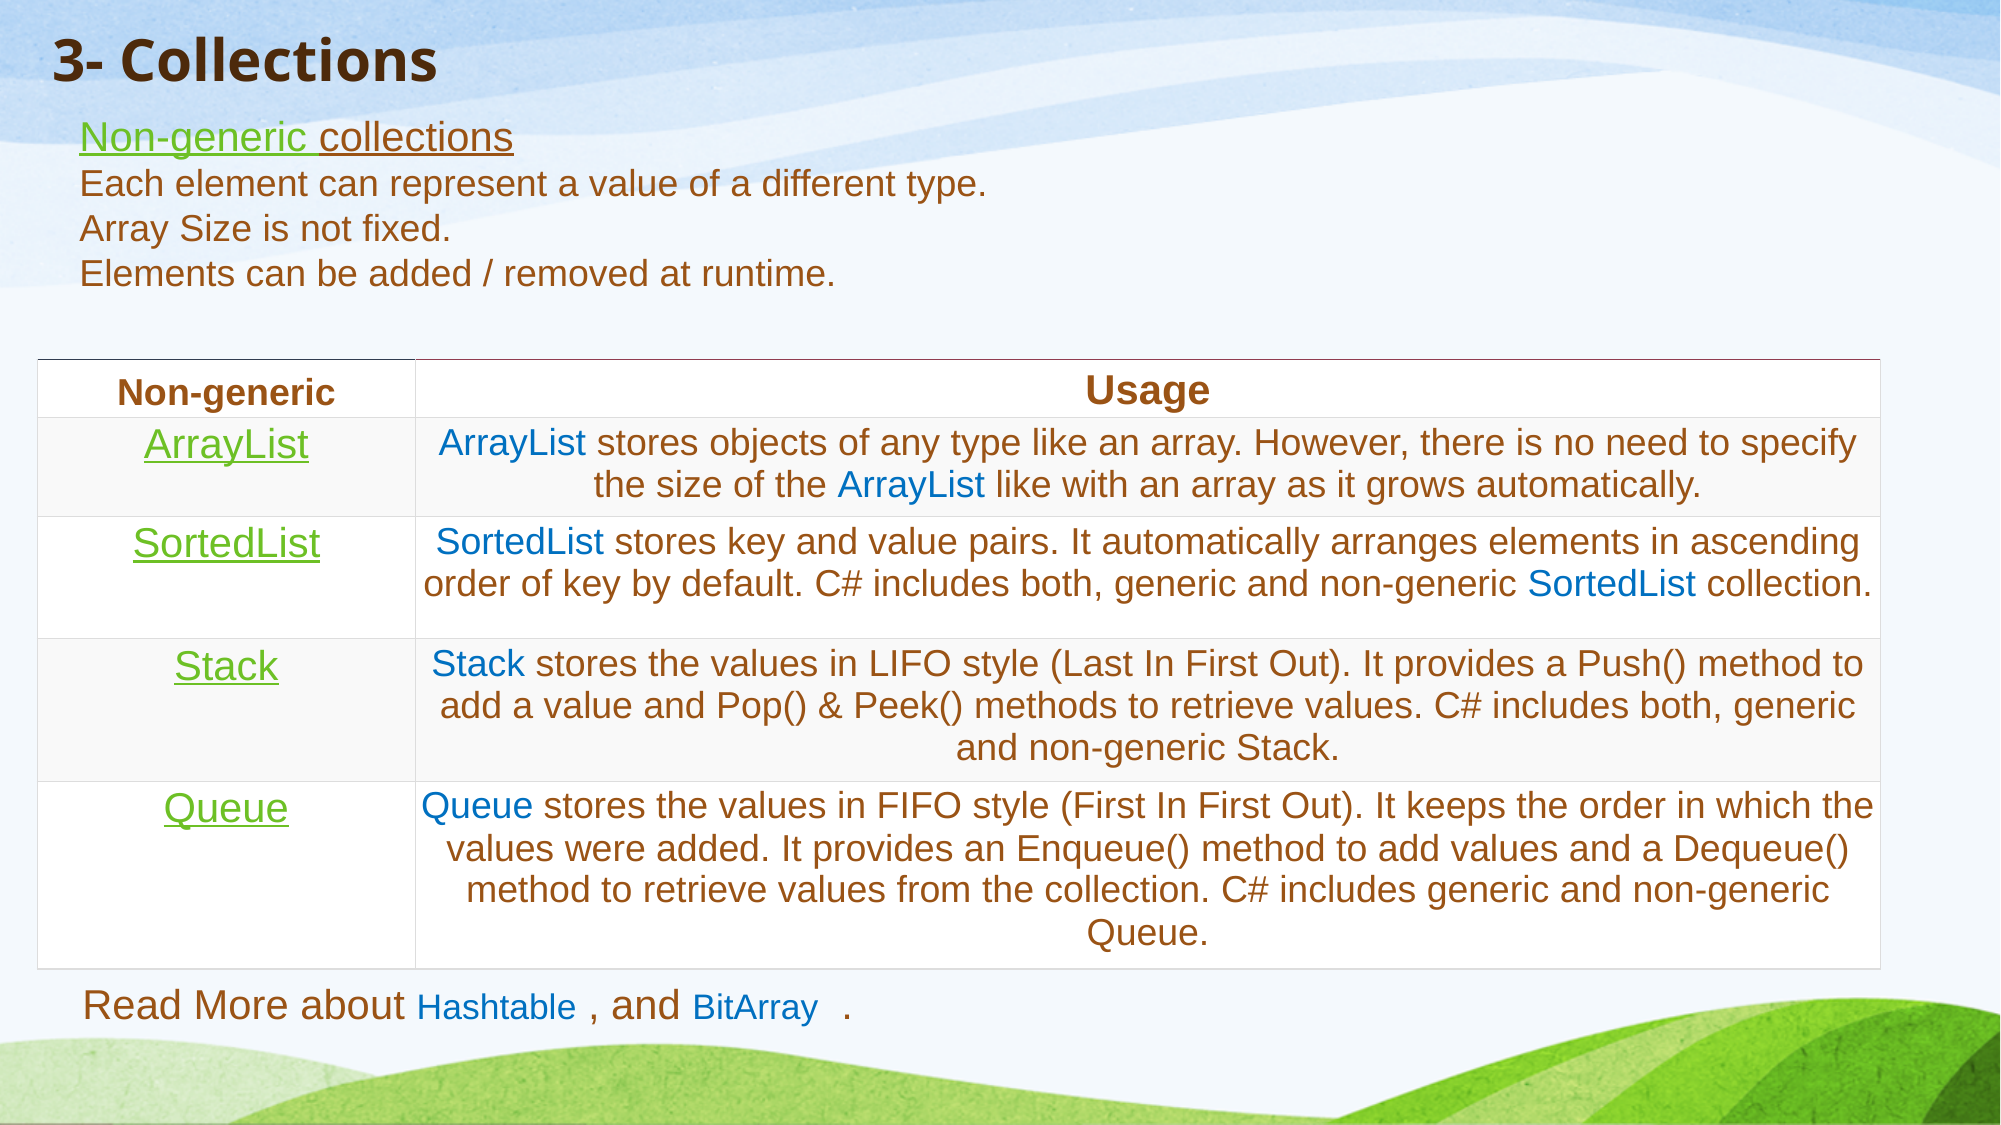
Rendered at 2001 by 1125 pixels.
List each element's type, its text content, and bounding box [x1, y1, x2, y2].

text_box Read More about Hashtable , and BitArray . [67, 970, 1851, 1036]
table_cell Stack stores the values in LIFO style (Last In First Out). It provides a Push() method to add a value and Pop() & Peek() methods to retrieve values. C# includes both, generic and non-generic Stack. [416, 639, 1880, 781]
table_header Usage [416, 360, 1880, 417]
table_cell Stack [38, 639, 415, 781]
table_cell Queue [38, 782, 415, 968]
table_cell SortedList [38, 517, 415, 638]
table_cell ArrayList stores objects of any type like an array. However, there is no need to specify the size of the ArrayList like with an array as it grows automatically. [416, 418, 1880, 516]
table_cell ArrayList [38, 418, 415, 516]
picture [0, 0, 2001, 1125]
title 3- Collections [37, 14, 1688, 103]
table_cell SortedList stores key and value pairs. It automatically arranges elements in ascending order of key by default. C# includes both, generic and non-generic SortedList collection. [416, 517, 1880, 638]
table_cell Queue stores the values in FIFO style (First In First Out). It keeps the order in which the values were added. It provides an Enqueue() method to add values and a Dequeue() method to retrieve values from the collection. C# includes generic and non-generic Queue. [416, 782, 1880, 968]
text_box Non-generic collections Each element can represent a value of a different type. Array Size is not fixed. Elements can be added / removed at runtime. [64, 102, 1743, 357]
table_header Non-generic [38, 360, 415, 417]
